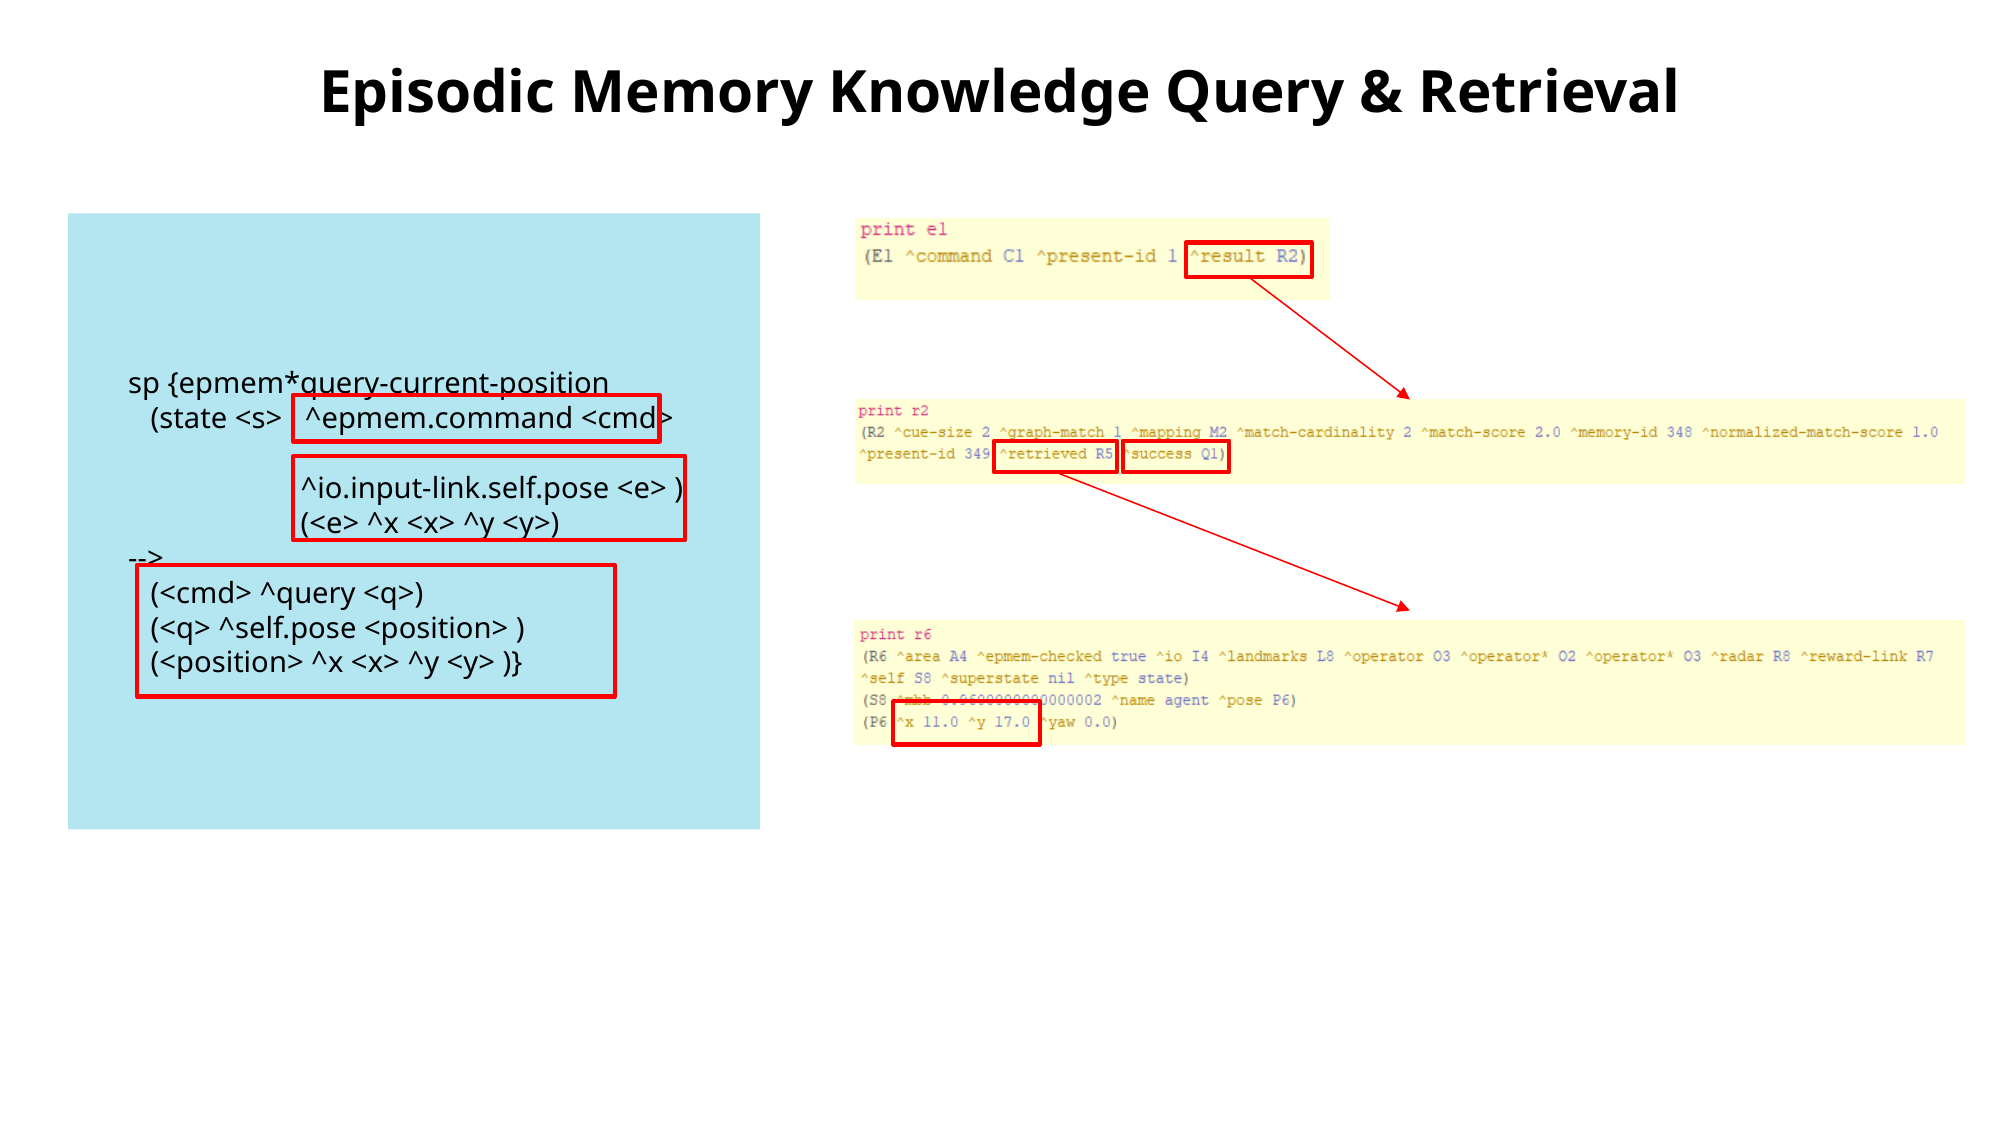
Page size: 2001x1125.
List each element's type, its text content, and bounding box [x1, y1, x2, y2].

picture [854, 620, 1965, 745]
text_box [135, 563, 617, 699]
picture [854, 218, 1331, 301]
title Episodic Memory Knowledge Query & Retrieval [68, 39, 1932, 165]
text_box sp {epmem*query-current-position (state <s> ^epmem.command <cmd> ^io.input-link.self.pose <e> ) (<e> ^x <x> ^y <y>) --> (<cmd> ^query <q>) (<q> ^self.pose <position> ) (<position> ^x <x> ^y <y> )} [68, 213, 761, 830]
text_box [1055, 471, 1411, 611]
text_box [1248, 276, 1411, 400]
picture [854, 399, 1966, 484]
text_box [291, 454, 687, 542]
text_box [291, 393, 662, 444]
